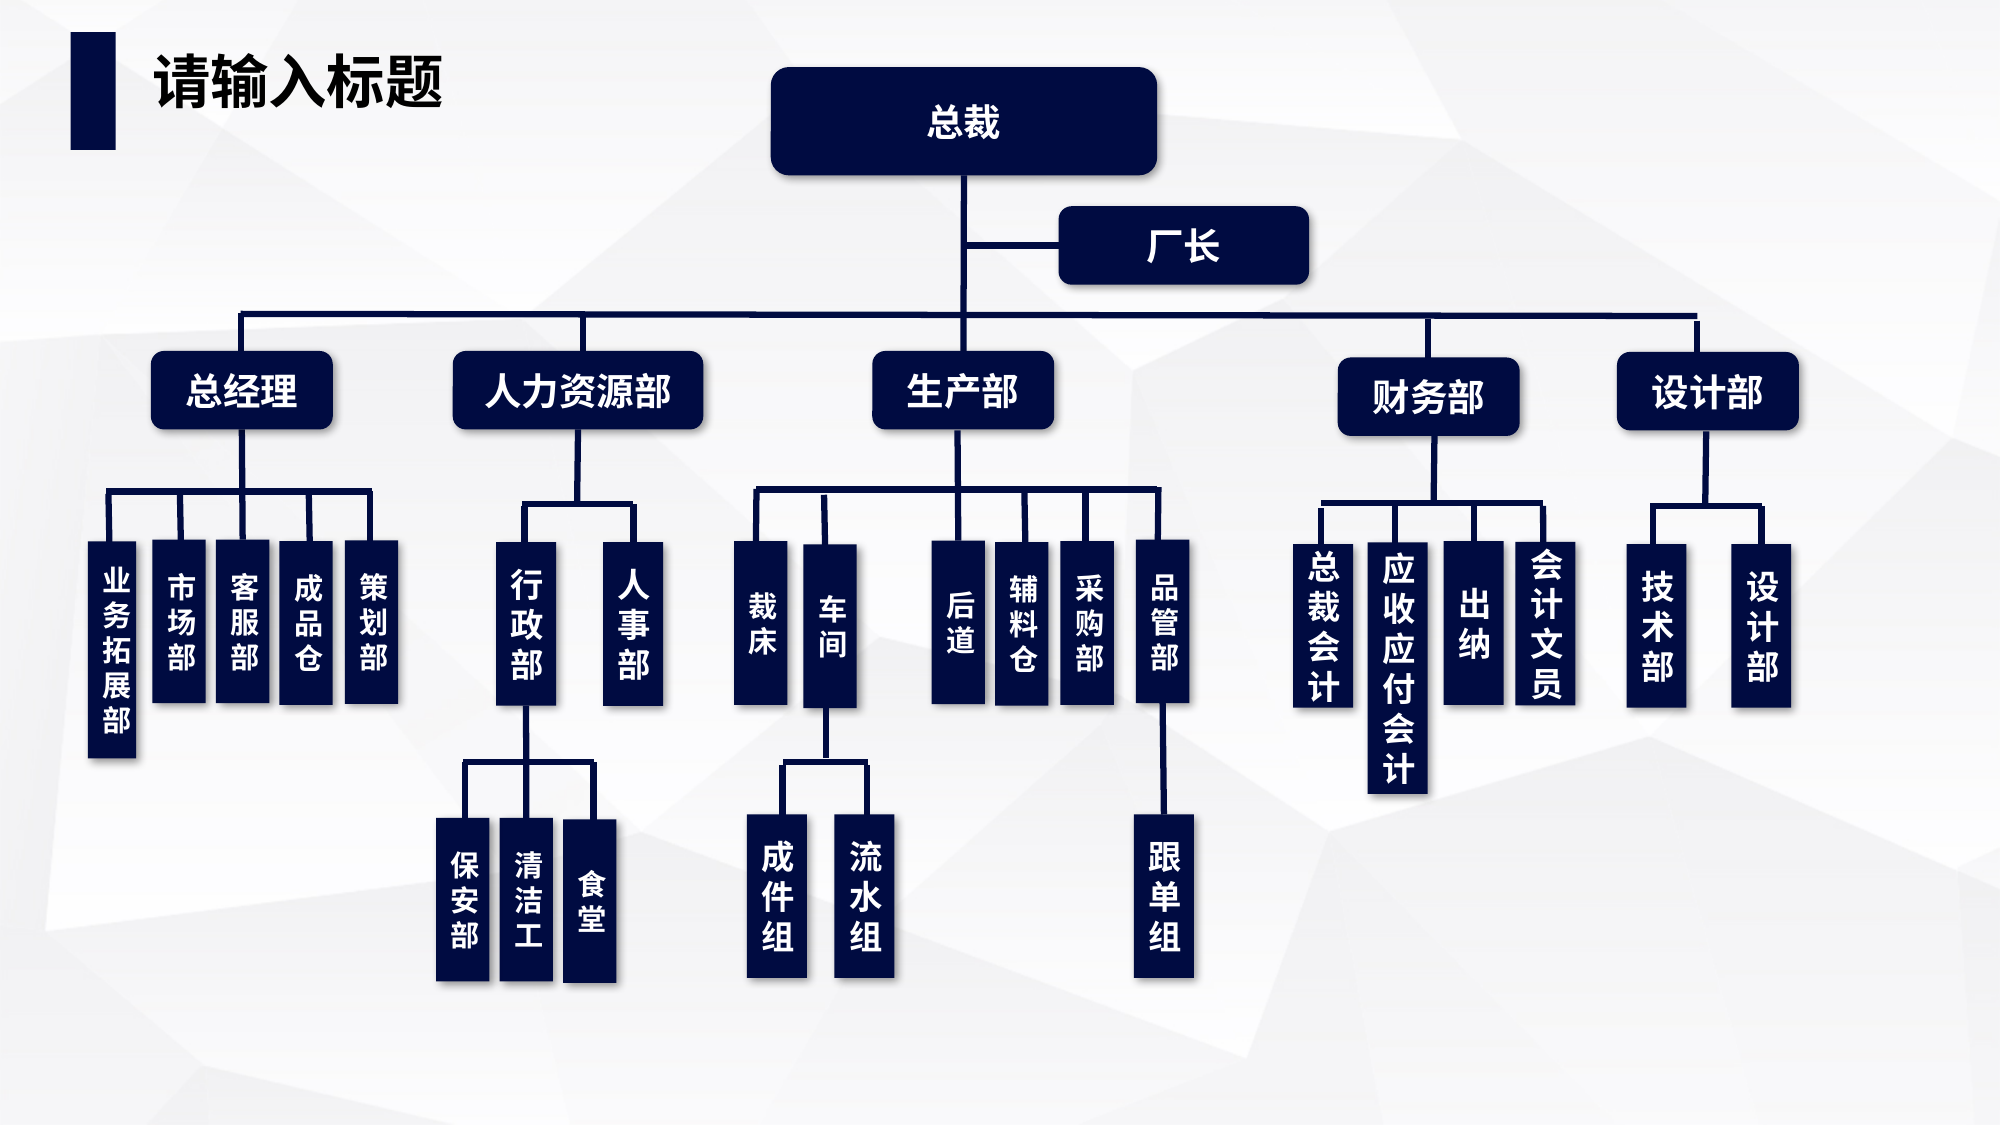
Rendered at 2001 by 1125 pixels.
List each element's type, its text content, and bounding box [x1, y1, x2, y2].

text_box 生产部 [871, 349, 1056, 431]
text_box 应收应付会计 [1367, 541, 1429, 795]
text_box 保安部 [435, 817, 490, 982]
text_box 会计文员 [1514, 541, 1576, 706]
picture [0, 0, 2000, 1125]
text_box 成品仓 [278, 540, 334, 706]
text_box 财务部 [1336, 356, 1521, 437]
text_box 后道 [931, 539, 986, 705]
text_box 技术部 [1626, 543, 1688, 709]
text_box 出纳 [1443, 540, 1505, 706]
text_box 策划部 [344, 539, 399, 705]
text_box 流水组 [833, 813, 895, 979]
text_box 客服部 [215, 539, 270, 704]
text_box 成件组 [746, 813, 808, 979]
text_box 总裁会计 [1292, 543, 1354, 709]
text_box 业务拓展部 [87, 540, 137, 759]
text_box 采购部 [1059, 540, 1115, 706]
text_box 行政部 [495, 541, 557, 707]
text_box 设计部 [1615, 350, 1800, 432]
text_box 裁床 [733, 540, 788, 706]
text_box 辅料仓 [994, 541, 1049, 707]
text_box 设计部 [1730, 543, 1792, 709]
text_box 人力资源部 [451, 349, 705, 431]
text_box 品管部 [1135, 539, 1190, 704]
text_box 食堂 [562, 818, 617, 984]
text_box 市场部 [151, 539, 207, 704]
text_box 清洁工 [499, 817, 554, 982]
text_box 总经理 [149, 349, 334, 431]
text_box 车间 [802, 543, 858, 709]
title 请输入标题 [137, 46, 667, 137]
text_box 厂长 [1057, 205, 1311, 286]
text_box 总裁 [769, 65, 1159, 177]
text_box 人事部 [602, 541, 664, 707]
text_box 跟单组 [1133, 813, 1195, 979]
